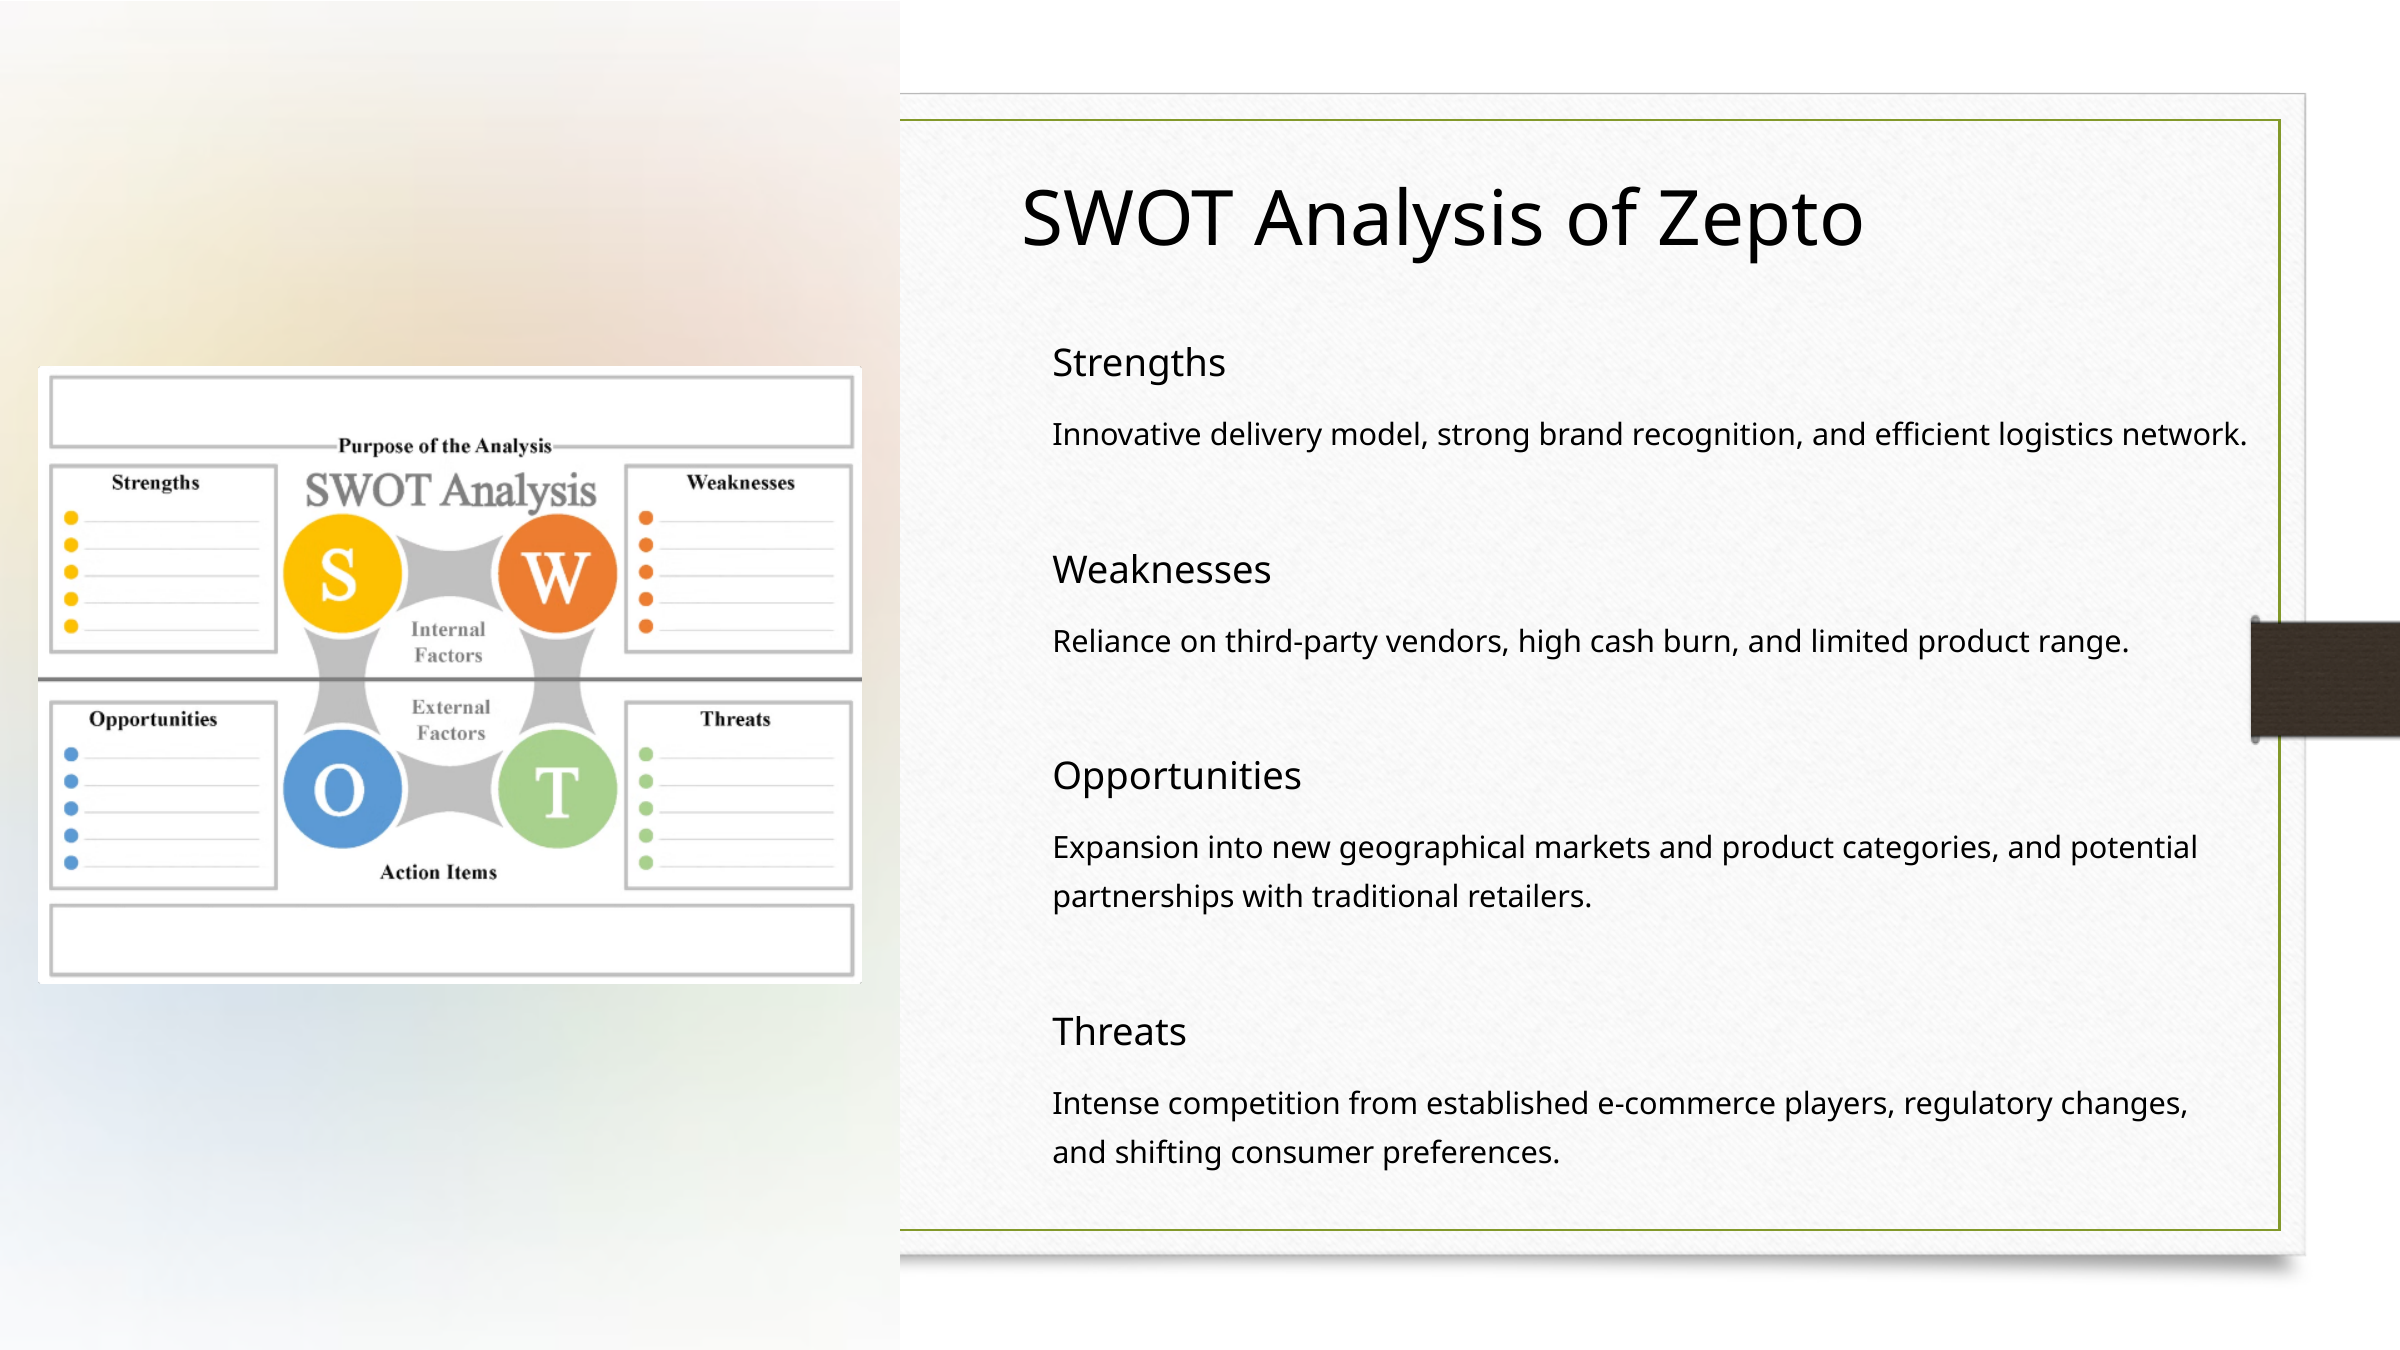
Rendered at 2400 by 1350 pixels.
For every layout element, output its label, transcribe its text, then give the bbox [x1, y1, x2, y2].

text_box Threats [1037, 998, 1420, 1046]
picture [0, 0, 2400, 1350]
text_box Innovative delivery model, strong brand recognition, and efficient logistics network. [1037, 395, 2263, 445]
text_box Strengths [1037, 329, 1420, 378]
text_box Intense competition from established e-commerce players, regulatory changes, and shifting consumer preferences. [1037, 1064, 2263, 1162]
text_box Expansion into new geographical markets and product categories, and potential partnerships with traditional retailers. [1037, 808, 2263, 907]
text_box Opportunities [1037, 742, 1420, 791]
text_box SWOT Analysis of Zepto [1006, 157, 1901, 253]
text_box Reliance on third-party vendors, high cash burn, and limited product range. [1037, 601, 2263, 651]
text_box Weaknesses [1037, 535, 1420, 584]
